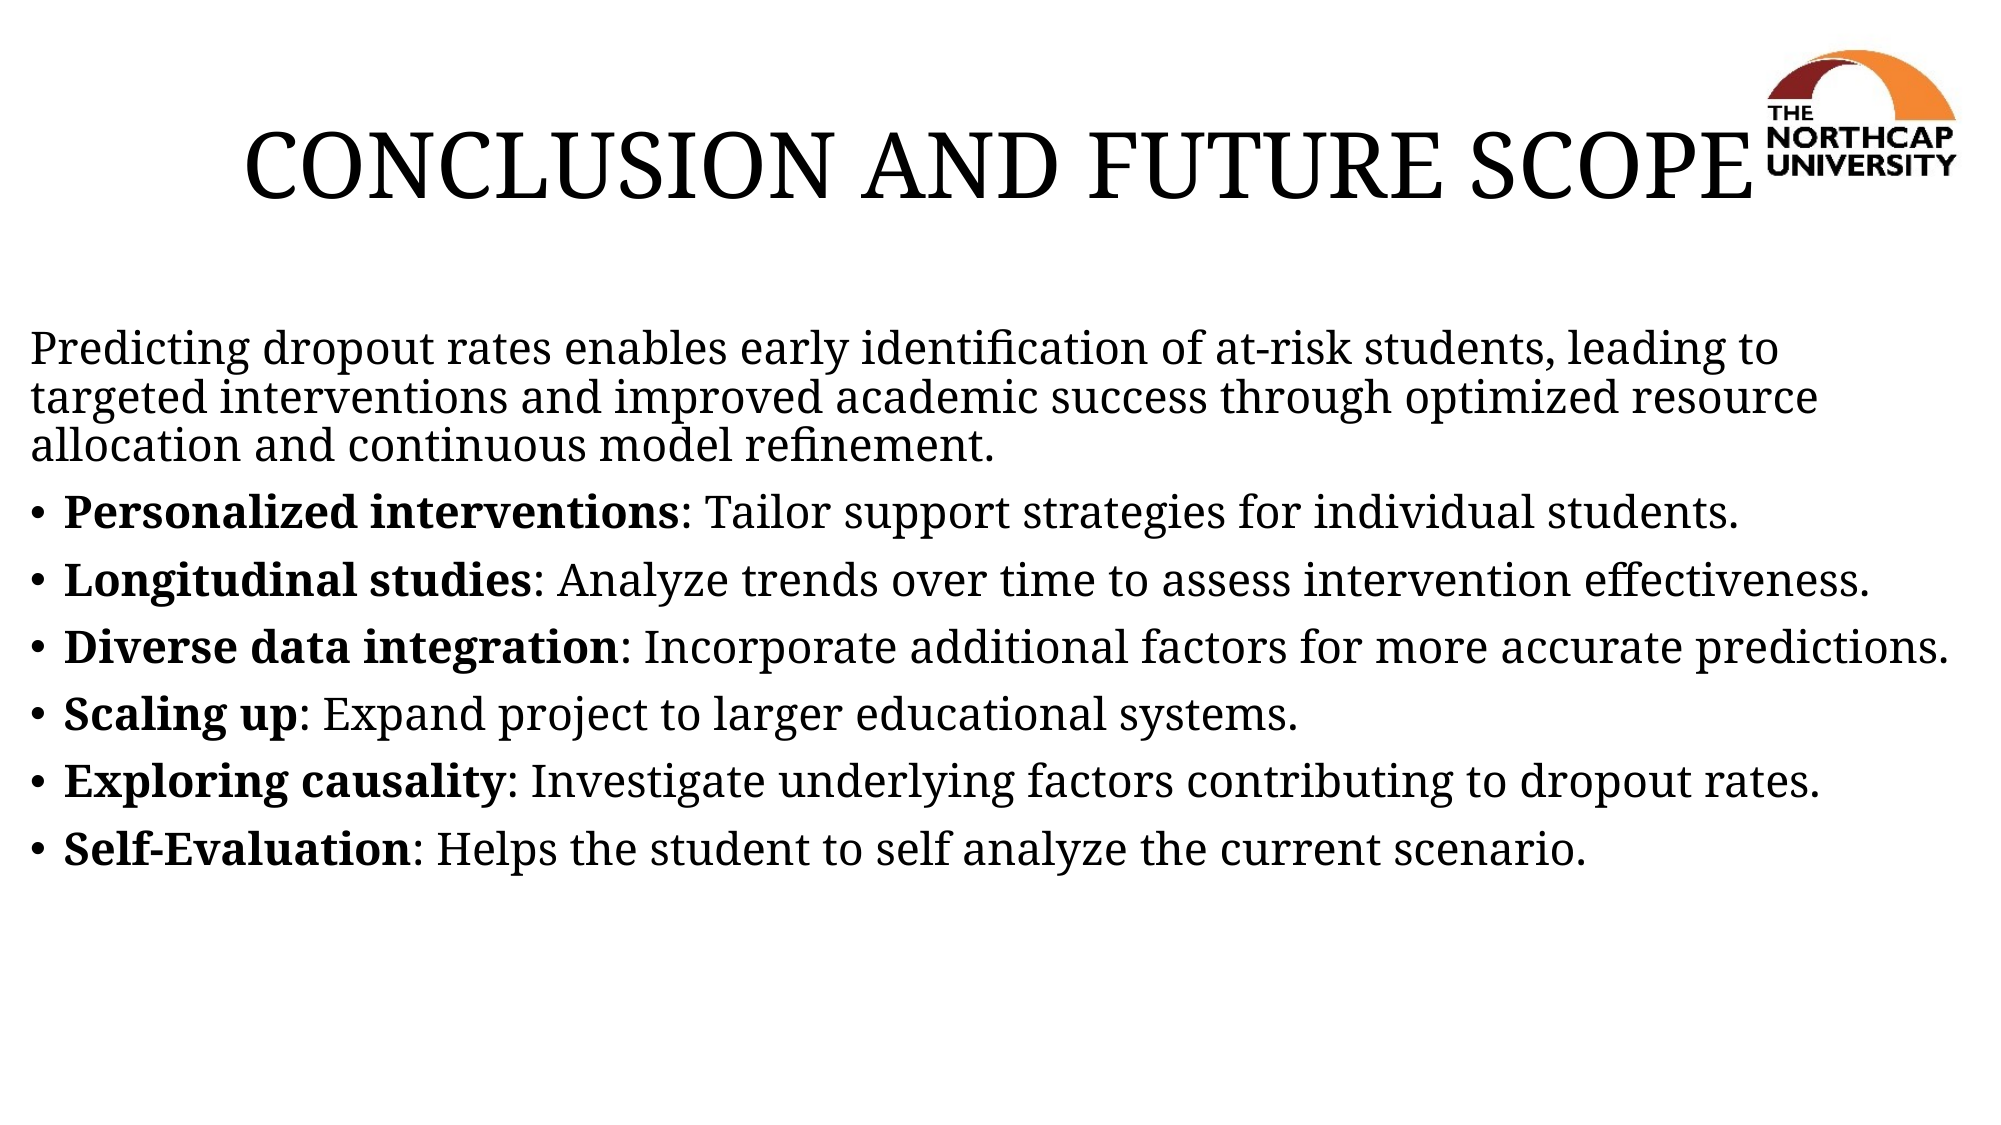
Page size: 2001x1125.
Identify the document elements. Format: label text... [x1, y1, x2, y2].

list Predicting dropout rates enables early identification of at-risk students, leading to targeted interventions and improved academic success through optimized resource allocation and continuous model refinement. Personalized interventions: Tailor support strategies for individual students. Longitudinal studies: Analyze trends over time to assess intervention effectiveness. Diverse data integration: Incorporate additional factors for more accurate predictions. Scaling up: Expand project to larger educational systems. Exploring causality: Investigate underlying factors contributing to dropout rates. Self-Evaluation: Helps the student to self analyze the current scenario. [15, 318, 1975, 917]
title CONCLUSION AND FUTURE SCOPE [137, 59, 1863, 278]
picture [1749, 0, 1976, 227]
